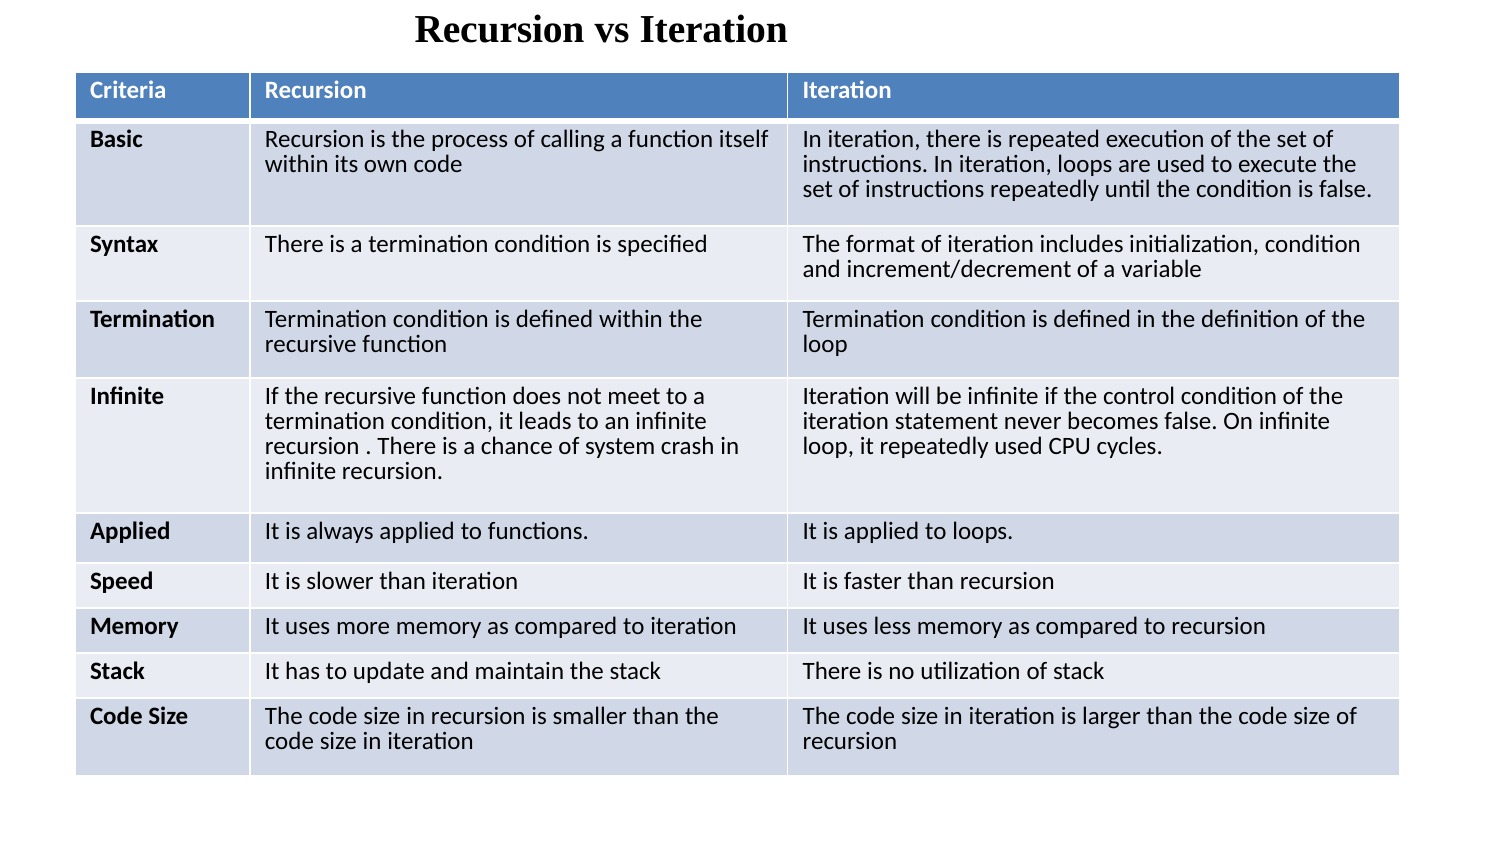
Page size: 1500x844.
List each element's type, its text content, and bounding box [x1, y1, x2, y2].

table_cell The format of iteration includes initialization, condition and increment/decrement of a variable [788, 227, 1399, 300]
table_cell Basic [76, 124, 249, 225]
table_cell It is always applied to functions. [251, 514, 787, 562]
table_header Iteration [788, 73, 1399, 118]
table_cell It is slower than iteration [251, 564, 787, 607]
table_cell Iteration will be infinite if the control condition of the iteration statement never becomes false. On infinite loop, it repeatedly used CPU cycles. [788, 379, 1399, 512]
table_cell Termination [76, 302, 249, 377]
table_cell Termination condition is defined in the definition of the loop [788, 302, 1399, 377]
table_cell If the recursive function does not meet to a termination condition, it leads to an infinite recursion . There is a chance of system crash in infinite recursion. [251, 379, 787, 512]
table_cell Recursion is the process of calling a function itself within its own code [251, 124, 787, 225]
table_cell It is faster than recursion [788, 564, 1399, 607]
table_cell It has to update and maintain the stack [251, 654, 787, 697]
table_header Criteria [76, 73, 249, 118]
table_cell Infinite [76, 379, 249, 512]
table_header Recursion [251, 73, 787, 118]
table_cell Memory [76, 609, 249, 652]
table_cell It uses more memory as compared to iteration [251, 609, 787, 652]
table_cell It is applied to loops. [788, 514, 1399, 562]
table_cell There is no utilization of stack [788, 654, 1399, 697]
table_cell Applied [76, 514, 249, 562]
title Recursion vs Iteration [412, 1, 792, 71]
table_cell It uses less memory as compared to recursion [788, 609, 1399, 652]
table_cell In iteration, there is repeated execution of the set of instructions. In iteration, loops are used to execute the set of instructions repeatedly until the condition is false. [788, 124, 1399, 225]
table_cell The code size in recursion is smaller than the code size in iteration [251, 699, 787, 775]
table_cell Termination condition is defined within the recursive function [251, 302, 787, 377]
table_cell The code size in iteration is larger than the code size of recursion [788, 699, 1399, 775]
table_cell Stack [76, 654, 249, 697]
table_cell Speed [76, 564, 249, 607]
table_cell There is a termination condition is specified [251, 227, 787, 300]
table_cell Syntax [76, 227, 249, 300]
table_cell Code Size [76, 699, 249, 775]
